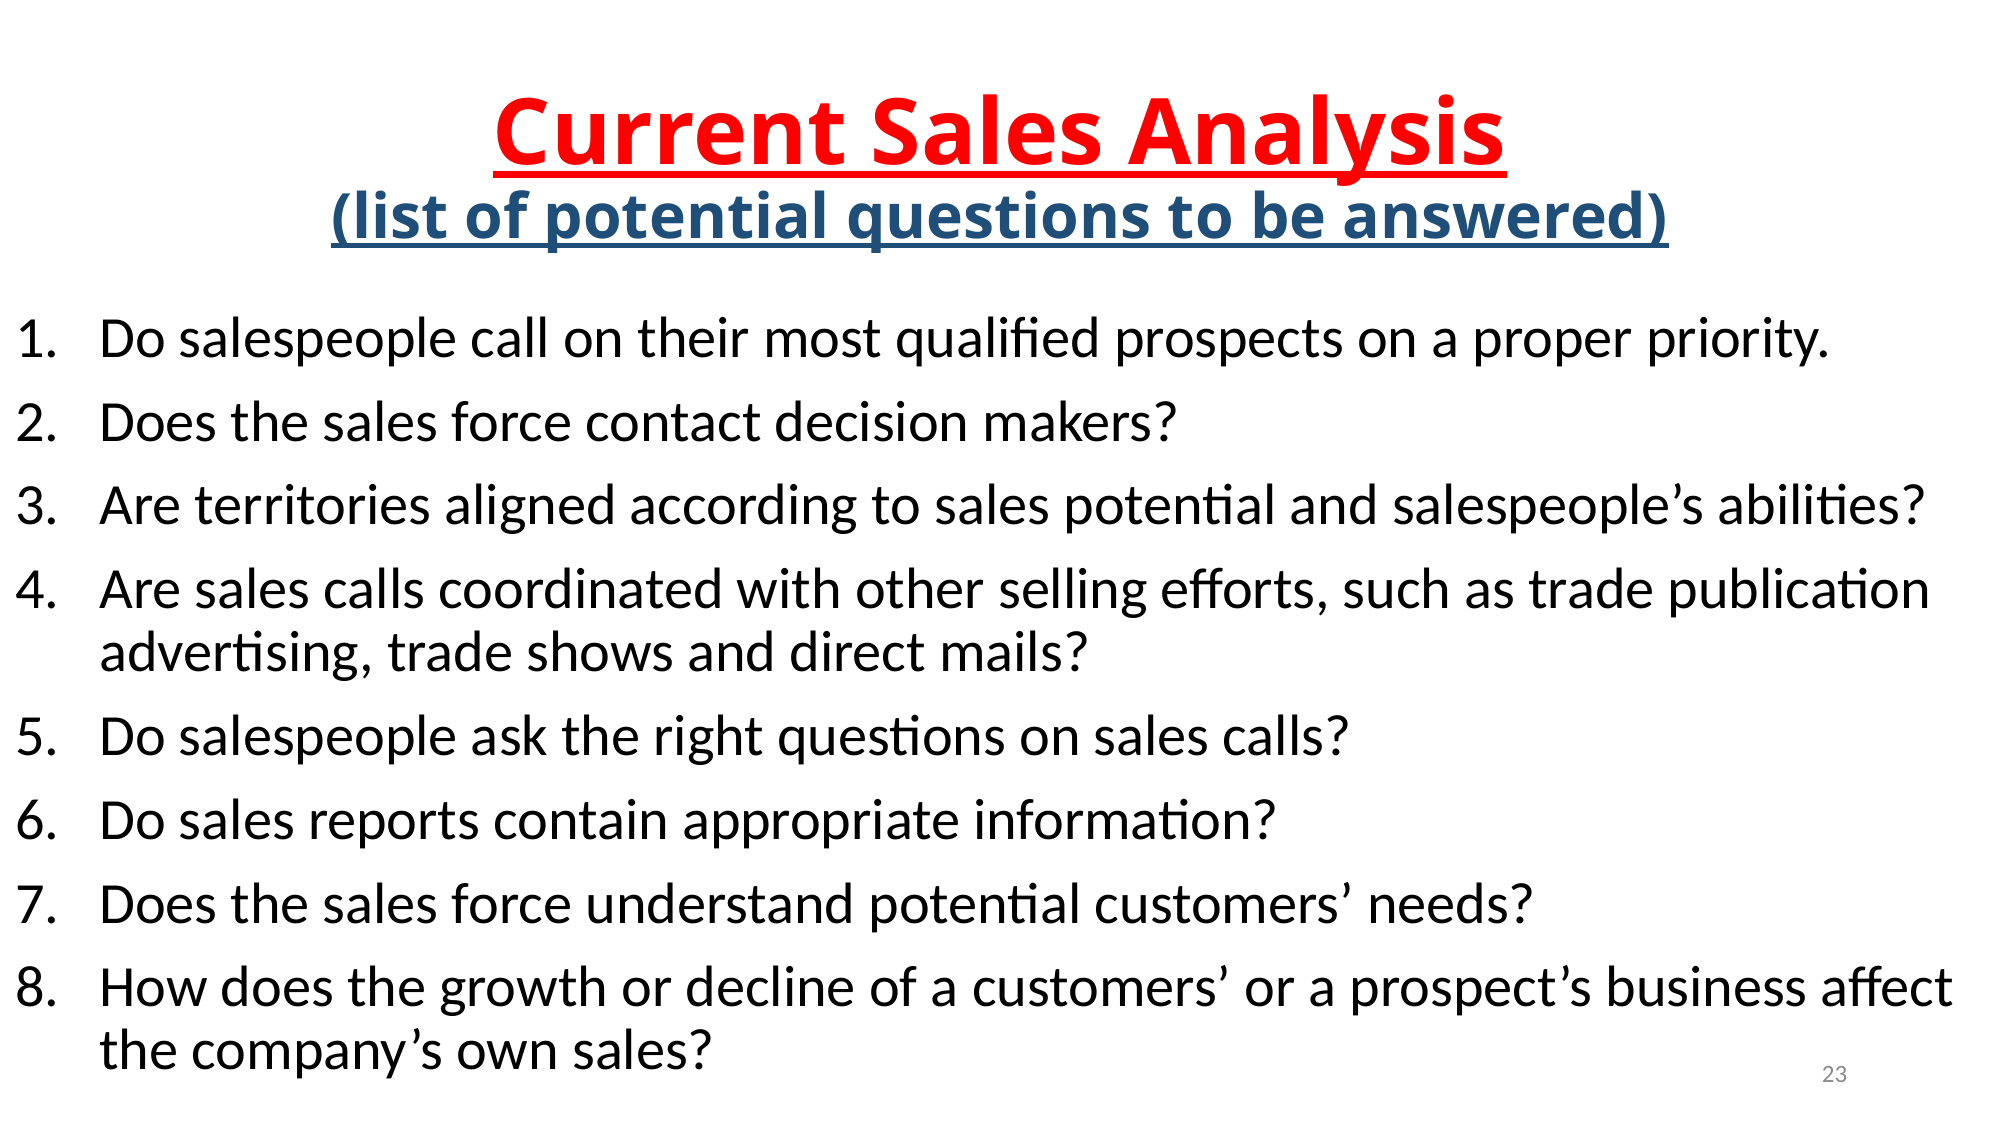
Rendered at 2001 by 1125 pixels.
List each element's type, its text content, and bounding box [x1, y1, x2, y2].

slide_number 23 [1412, 1042, 1863, 1103]
title Current Sales Analysis (list of potential questions to be answered) [137, 59, 1863, 278]
list Do salespeople call on their most qualified prospects on a proper priority. Does the sales force contact decision makers? Are territories aligned according to sales potential and salespeople’s abilities? Are sales calls coordinated with other selling efforts, such as trade publication advertising, trade shows and direct mails? Do salespeople ask the right questions on sales calls? Do sales reports contain appropriate information? Does the sales force understand potential customers’ needs? How does the growth or decline of a customers’ or a prospect’s business affect the company’s own sales? [0, 299, 2000, 1125]
